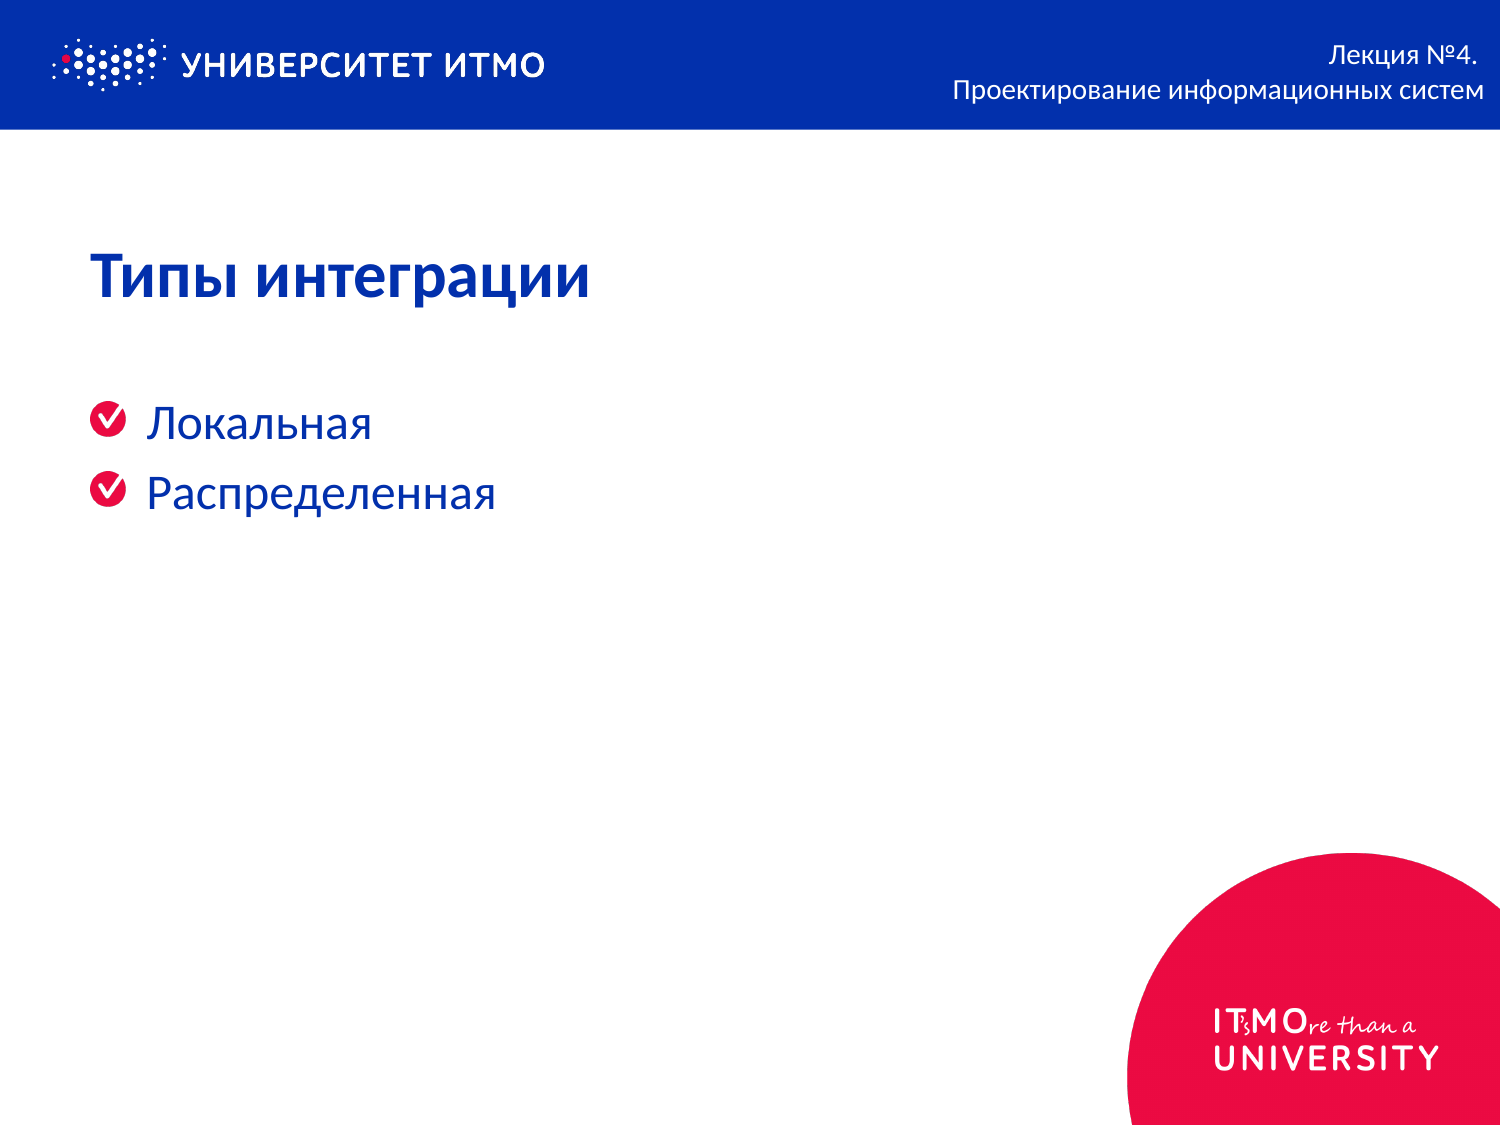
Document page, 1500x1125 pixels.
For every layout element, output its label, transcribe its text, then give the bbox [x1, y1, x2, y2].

title Типы интеграции [75, 202, 1425, 339]
picture [1107, 832, 1500, 1125]
picture [90, 471, 126, 507]
picture [90, 401, 126, 437]
footer Лекция №4. Проектирование информационных систем [584, 40, 1500, 101]
picture [0, 0, 596, 130]
list Локальная Распределенная [75, 381, 1425, 1005]
